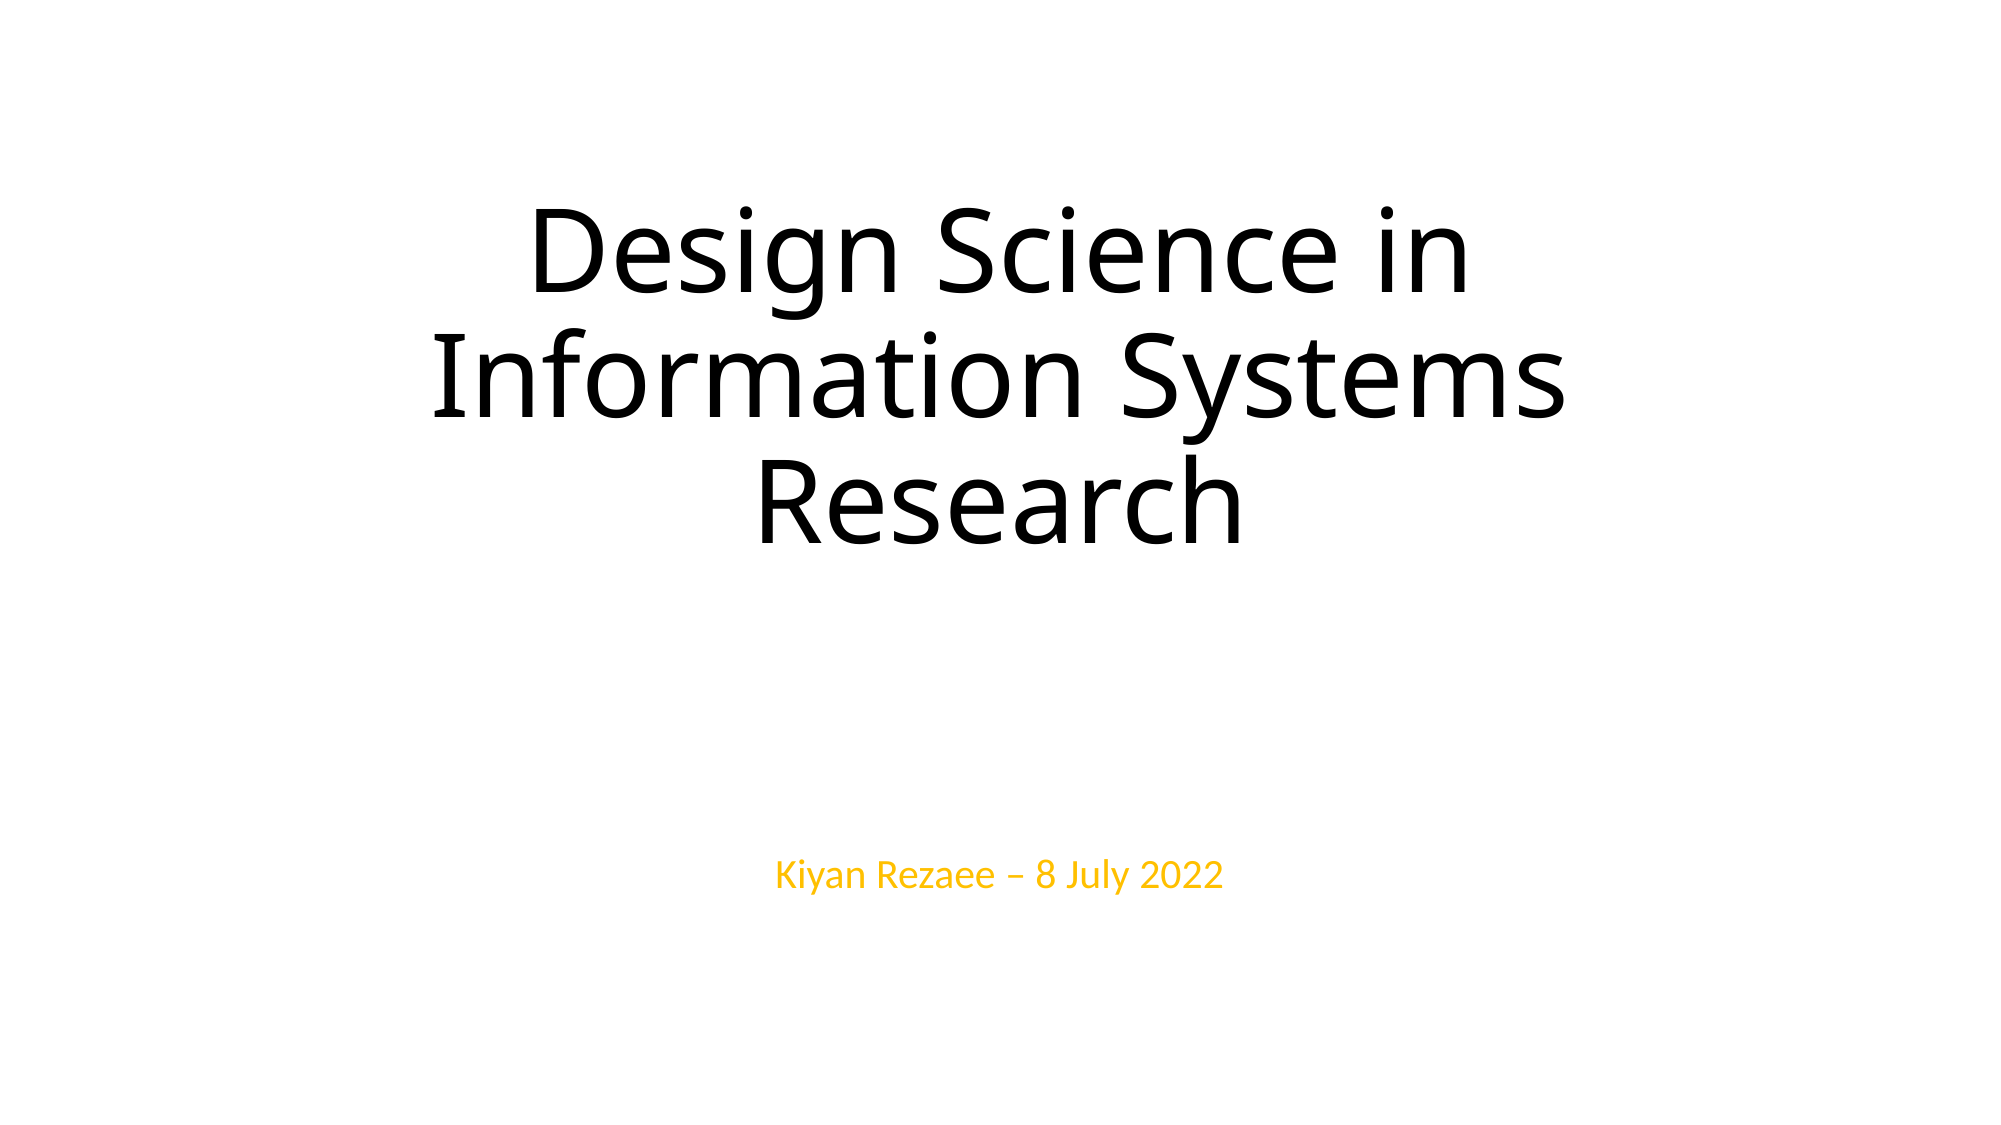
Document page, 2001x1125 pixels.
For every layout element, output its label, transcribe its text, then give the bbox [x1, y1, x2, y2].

text_box Kiyan Rezaee – 8 July 2022 [419, 839, 1581, 904]
title Design Science in Information Systems Research [249, 184, 1750, 576]
